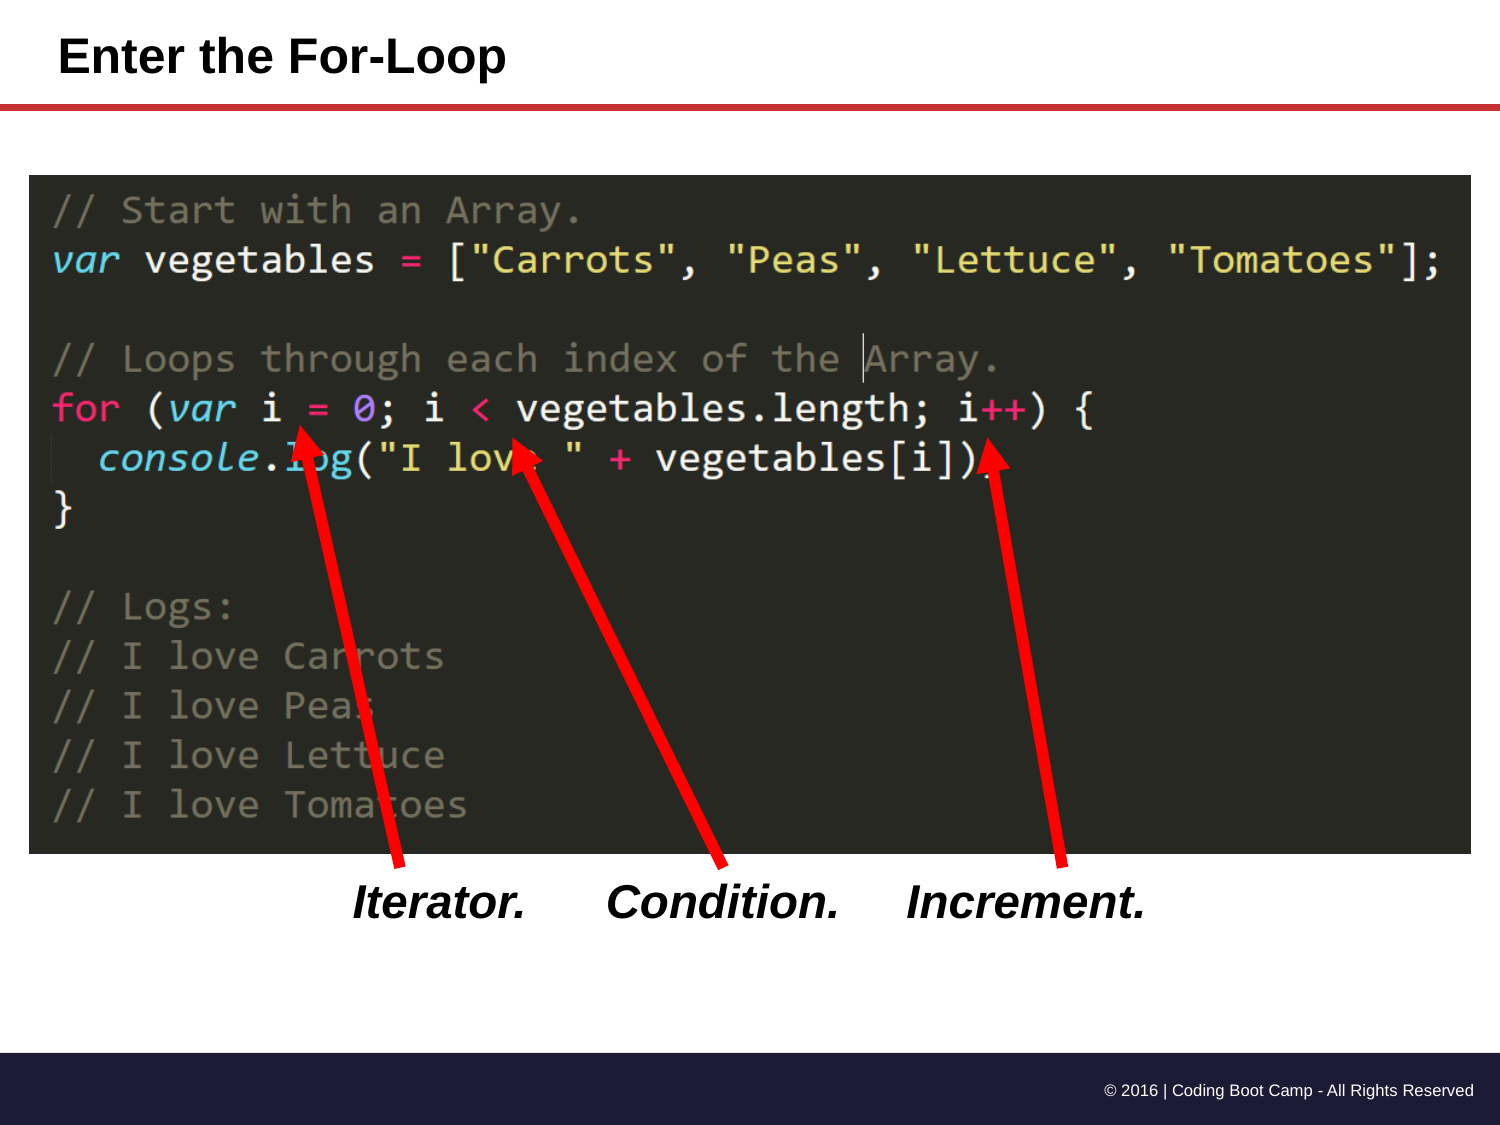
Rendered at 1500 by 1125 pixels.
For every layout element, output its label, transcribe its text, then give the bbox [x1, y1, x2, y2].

picture [29, 175, 1471, 854]
text_box Iterator. Condition. Increment. [50, 864, 1450, 936]
text_box Enter the For-Loop [49, 16, 1188, 91]
